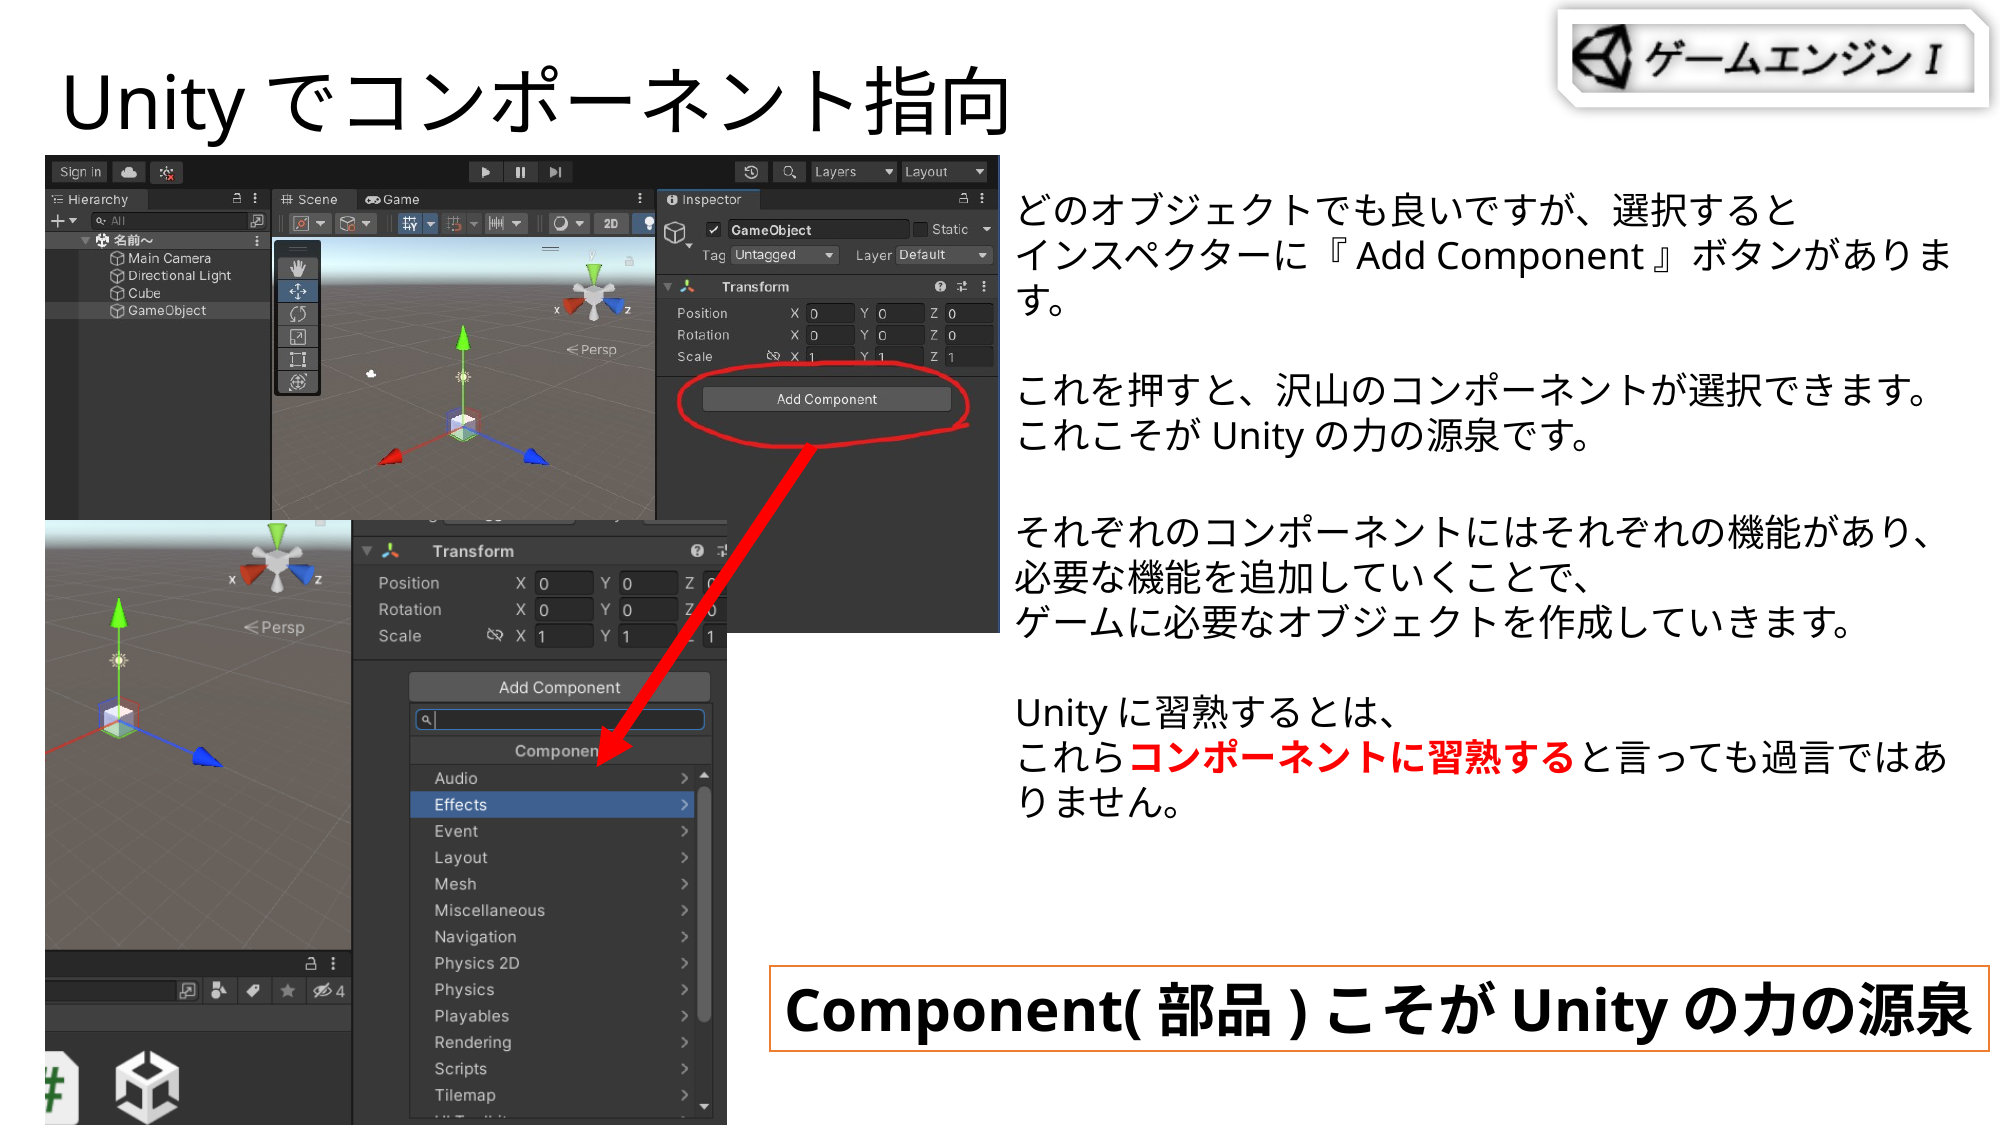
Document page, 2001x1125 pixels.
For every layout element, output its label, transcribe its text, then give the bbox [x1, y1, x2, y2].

text_box どのオブジェクトでも良いですが、選択すると インスペクターに『Add Component』ボタンがあります。 これを押すと、沢山のコンポーネントが選択できます。 これこそがUnityの力の源泉です。 [1000, 179, 2000, 465]
text_box それぞれのコンポーネントにはそれぞれの機能があり、 必要な機能を追加していくことで、 ゲームに必要なオブジェクトを作成していきます。 Unityに習熟するとは、 これらコンポーネントに習熟すると言っても過言ではありません。 [999, 501, 2000, 831]
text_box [596, 445, 813, 768]
picture [1564, 16, 1982, 100]
text_box Unityでコンポーネント指向 [45, 47, 1456, 156]
text_box Component(部品)こそがUnityの力の源泉 [769, 965, 1990, 1052]
picture [45, 155, 1000, 1125]
